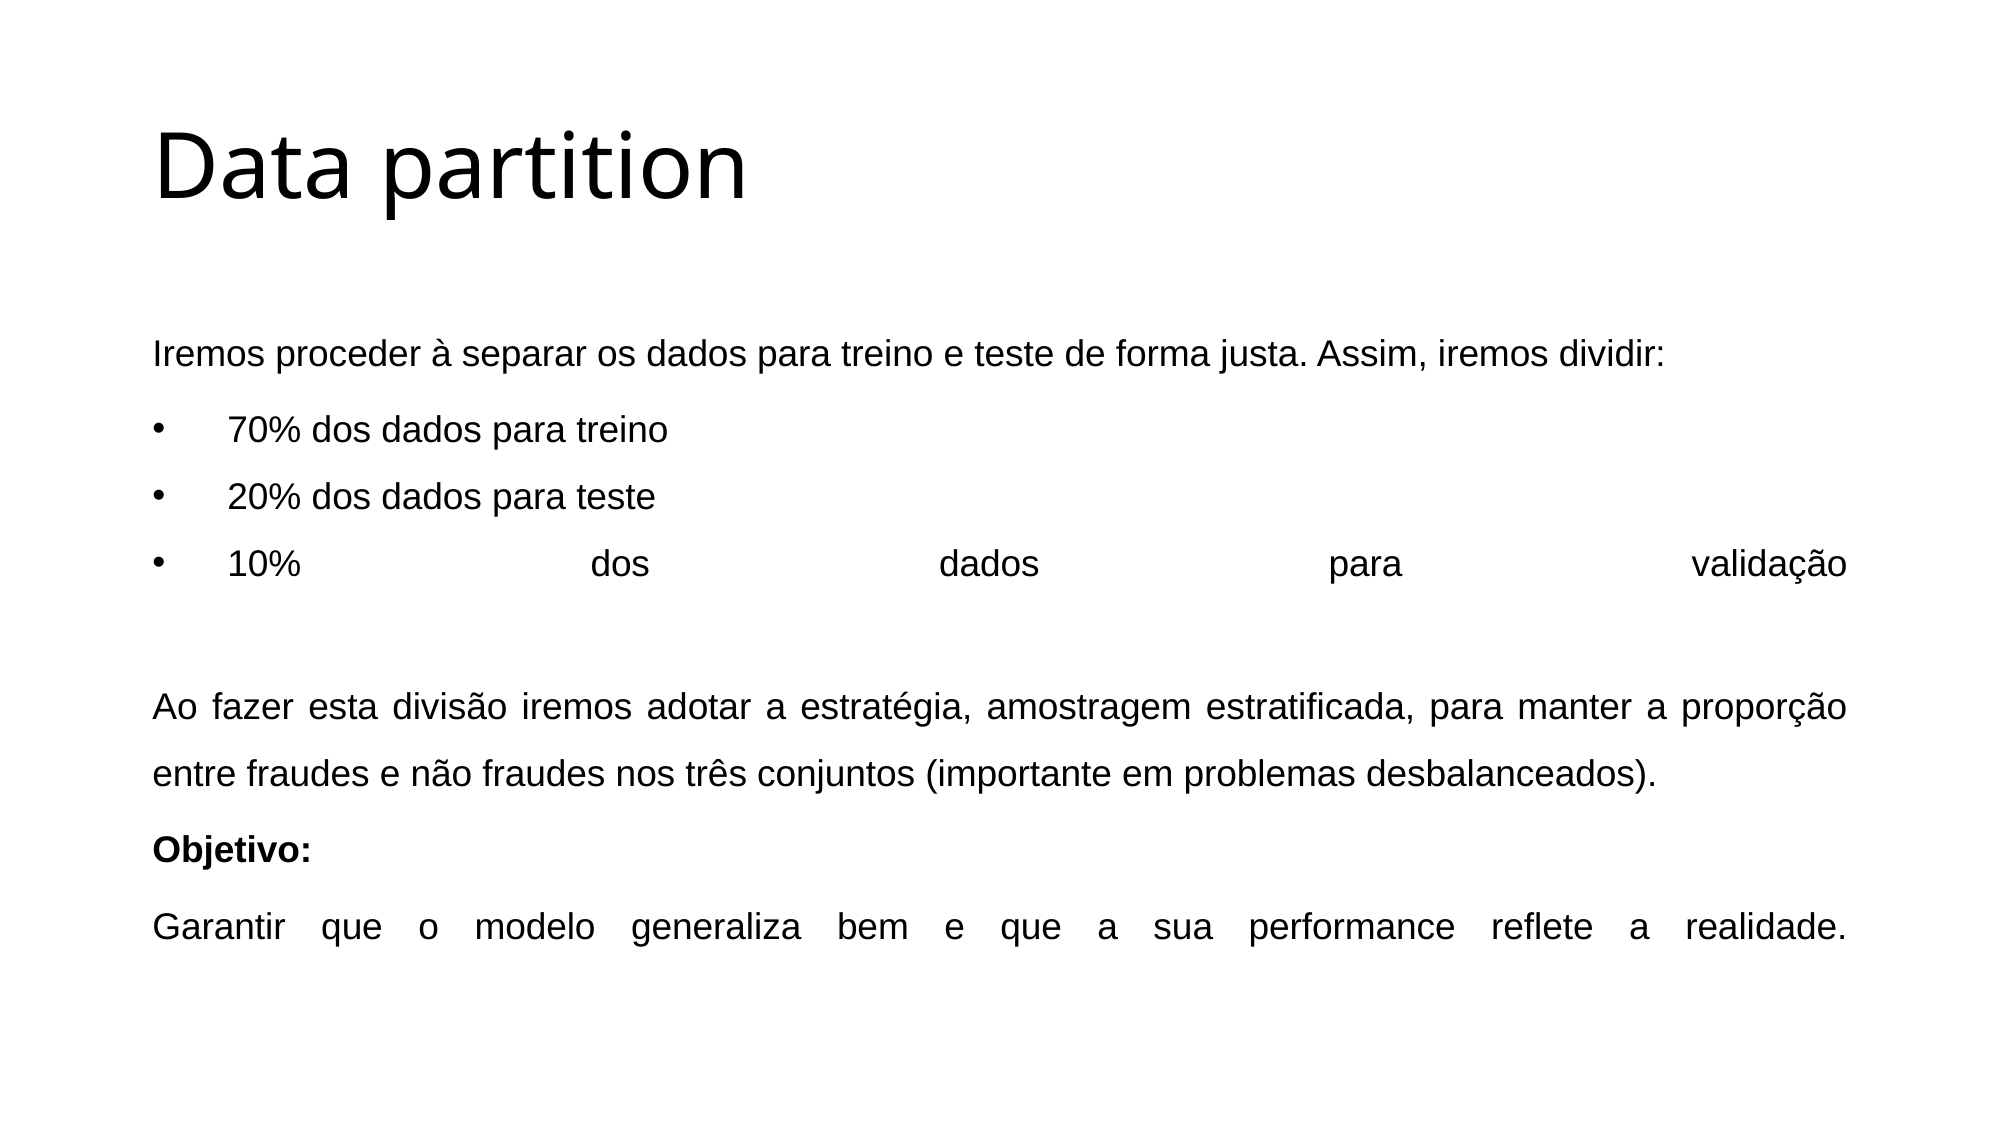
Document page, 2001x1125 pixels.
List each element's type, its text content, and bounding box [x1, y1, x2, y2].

list Iremos proceder à separar os dados para treino e teste de forma justa. Assim, iremos dividir: 70% dos dados para treino 20% dos dados para teste 10% dos dados para validação Ao fazer esta divisão iremos adotar a estratégia, amostragem estratificada, para manter a proporção entre fraudes e não fraudes nos três conjuntos (importante em problemas desbalanceados). Objetivo: Garantir que o modelo generaliza bem e que a sua performance reflete a realidade. [137, 299, 1863, 1014]
title Data partition [137, 59, 1863, 278]
